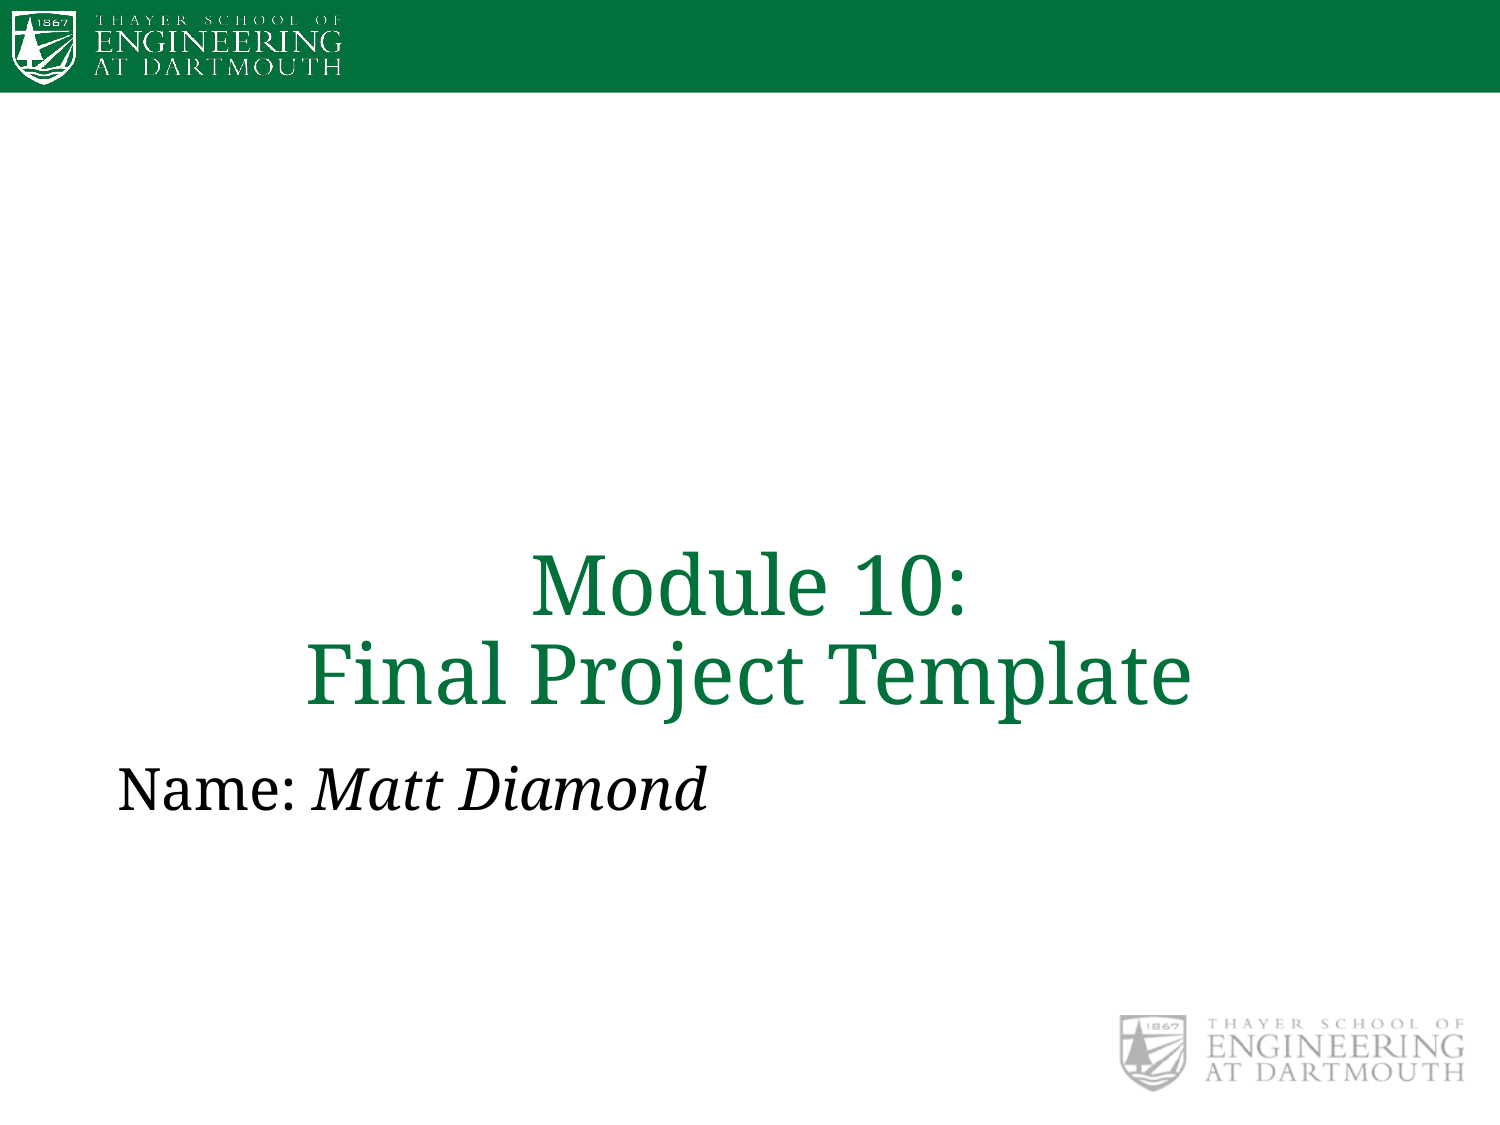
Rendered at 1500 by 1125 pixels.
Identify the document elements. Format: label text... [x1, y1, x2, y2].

title Module 10: Final Project Template [112, 338, 1388, 731]
picture [12, 11, 342, 85]
text_box Name: Matt Diamond [102, 752, 1397, 958]
picture [1111, 992, 1467, 1093]
